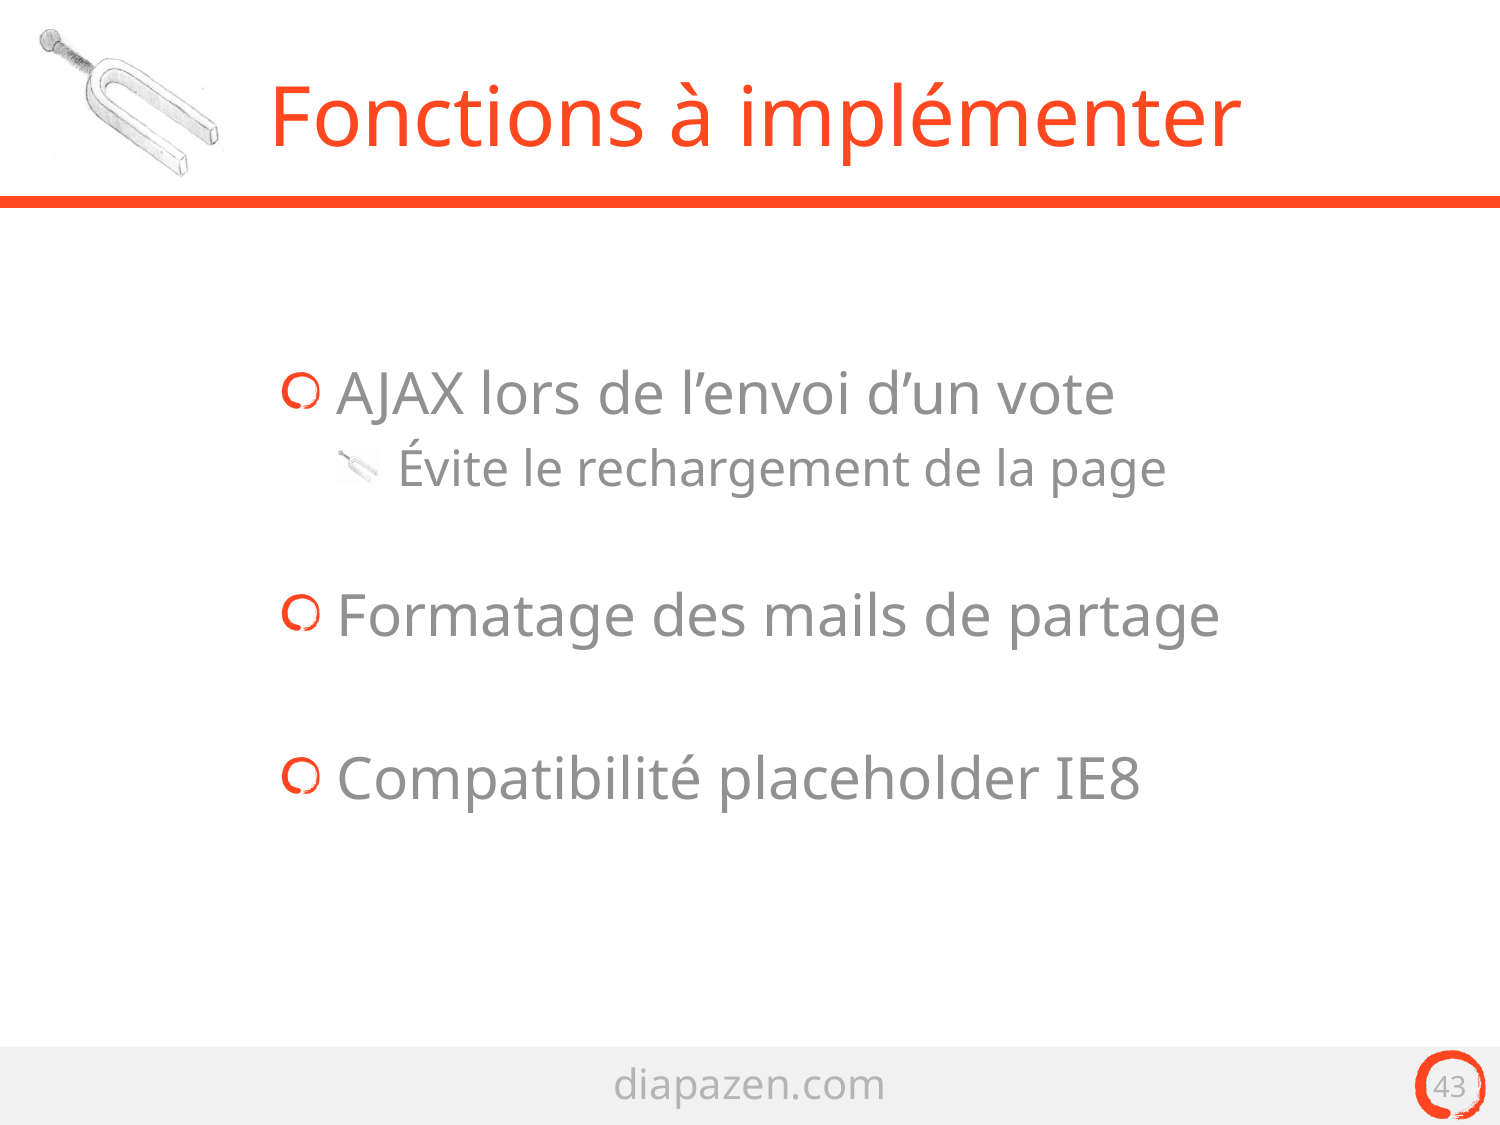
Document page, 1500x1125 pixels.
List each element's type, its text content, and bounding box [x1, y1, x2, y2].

picture [336, 448, 372, 484]
picture [280, 370, 322, 412]
picture [280, 755, 322, 797]
list AJAX lors de l’envoi d’un vote Évite le rechargement de la page Formatage des mails de partage Compatibilité placeholder IE8 [265, 267, 1412, 1009]
picture [280, 592, 322, 634]
footer diapazen.com [512, 1055, 988, 1116]
slide_number 43 [1411, 1046, 1489, 1125]
title Fonctions à implémenter [253, 19, 1500, 207]
picture [29, 19, 226, 185]
